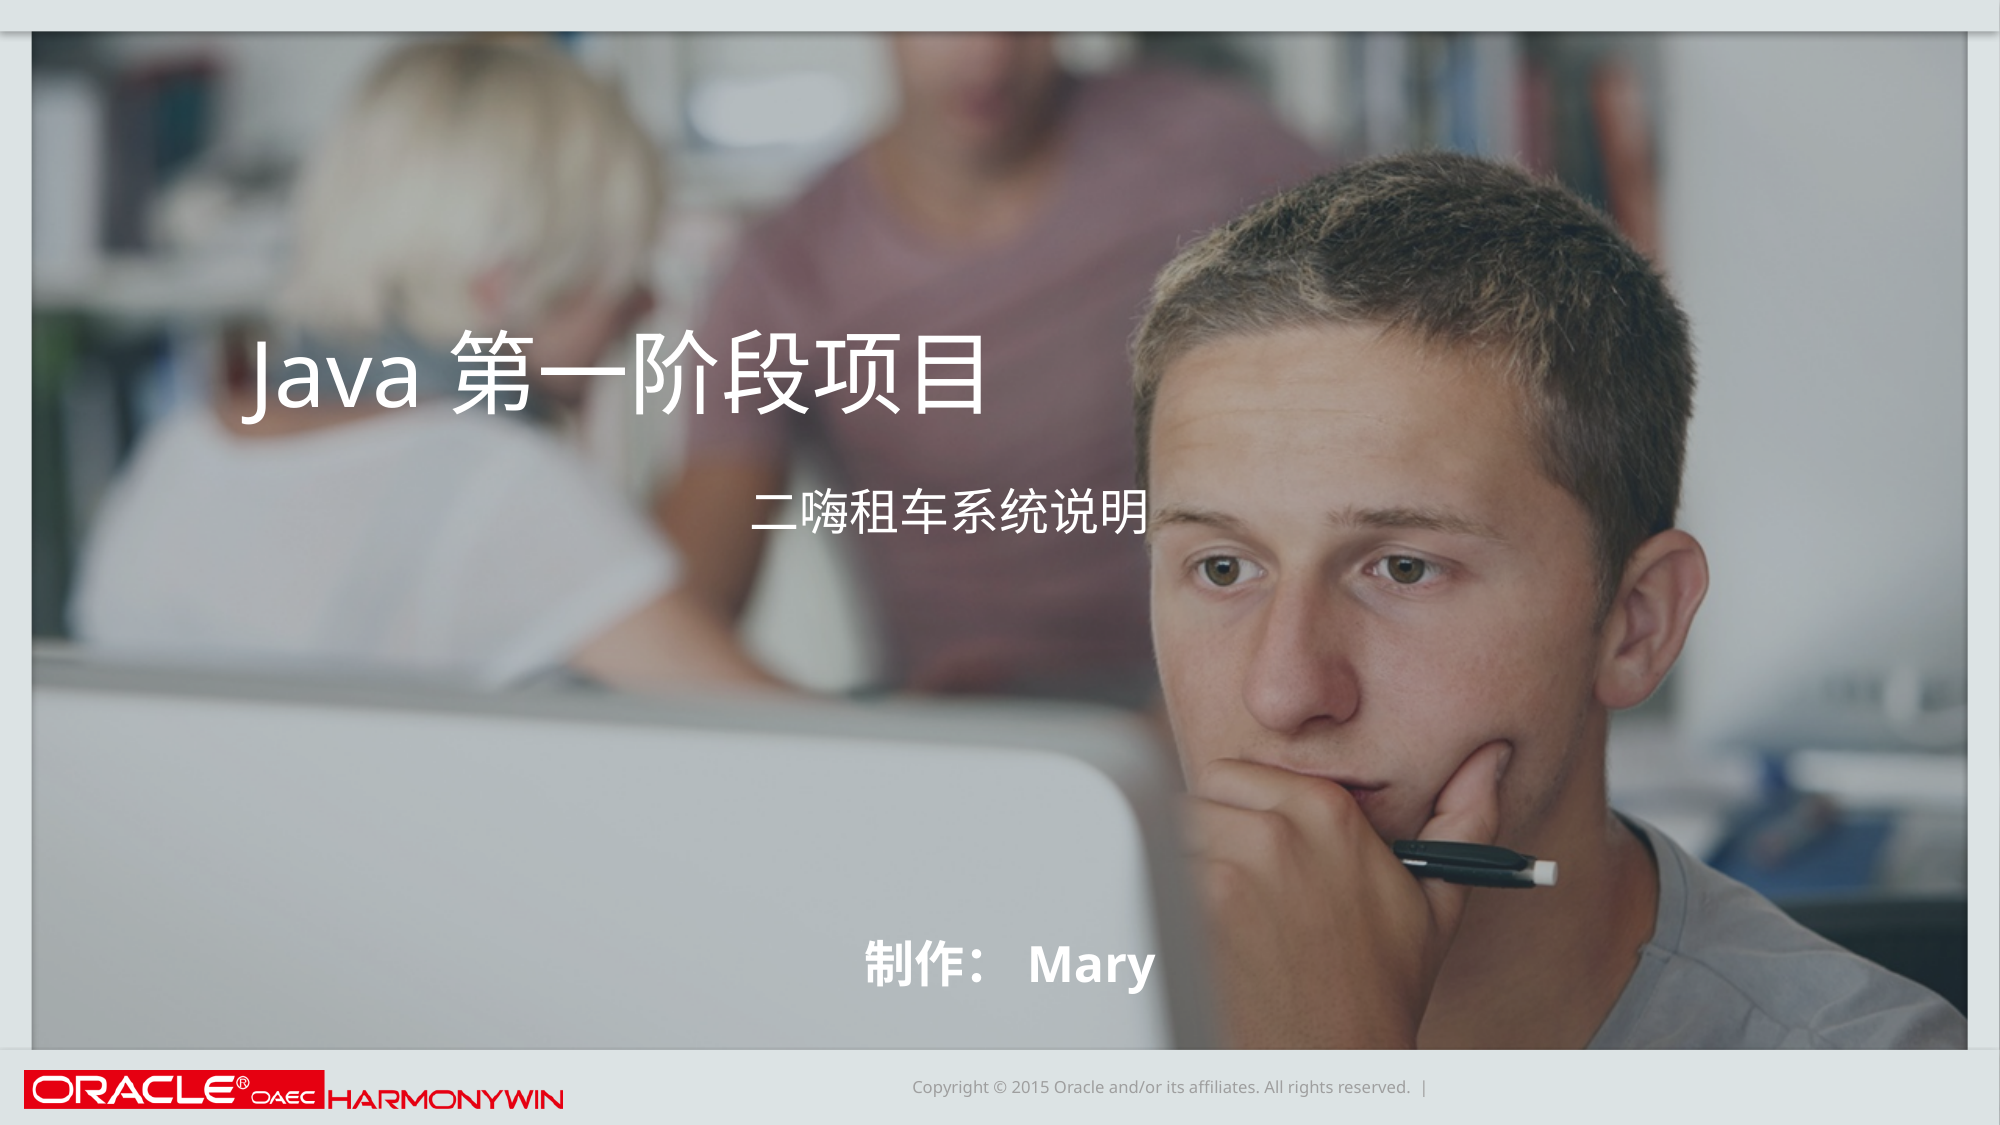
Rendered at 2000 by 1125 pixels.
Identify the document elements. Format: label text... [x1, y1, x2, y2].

picture [24, 1070, 563, 1109]
list 二嗨租车系统说明 [399, 487, 1150, 651]
subtitle 制作：Mary [864, 939, 1225, 1038]
title Java第一阶段项目 [249, 287, 1563, 426]
